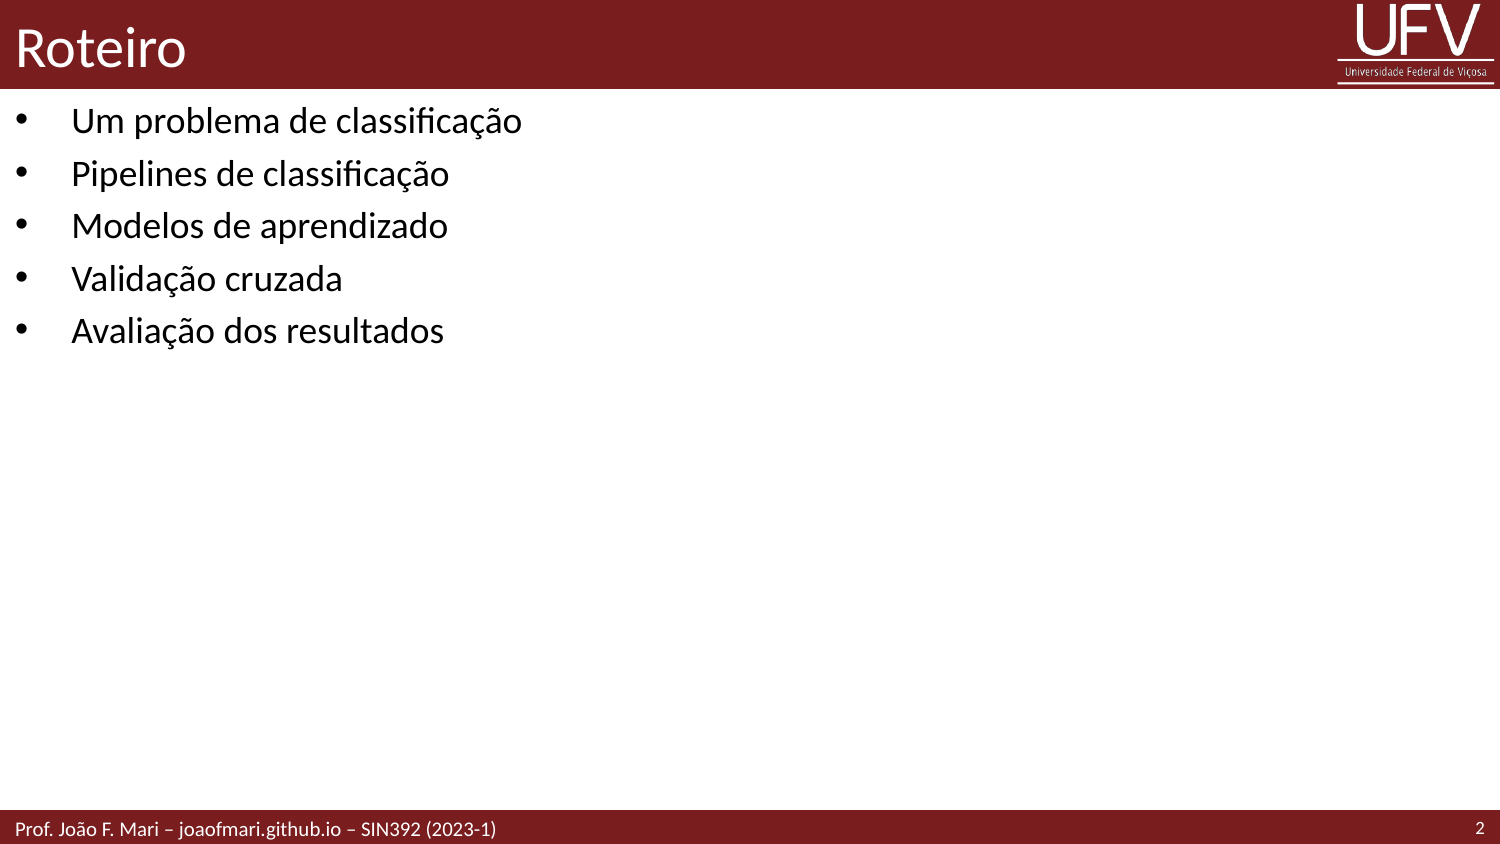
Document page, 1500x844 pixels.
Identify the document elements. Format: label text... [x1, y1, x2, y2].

footer Prof. João F. Mari – joaofmari.github.io – SIN392 (2023-1) [0, 812, 1034, 844]
title Roteiro [0, 0, 1500, 88]
slide_number 2 [1328, 811, 1500, 844]
list Um problema de classificação Pipelines de classificação Modelos de aprendizado Validação cruzada Avaliação dos resultados [0, 88, 1500, 812]
